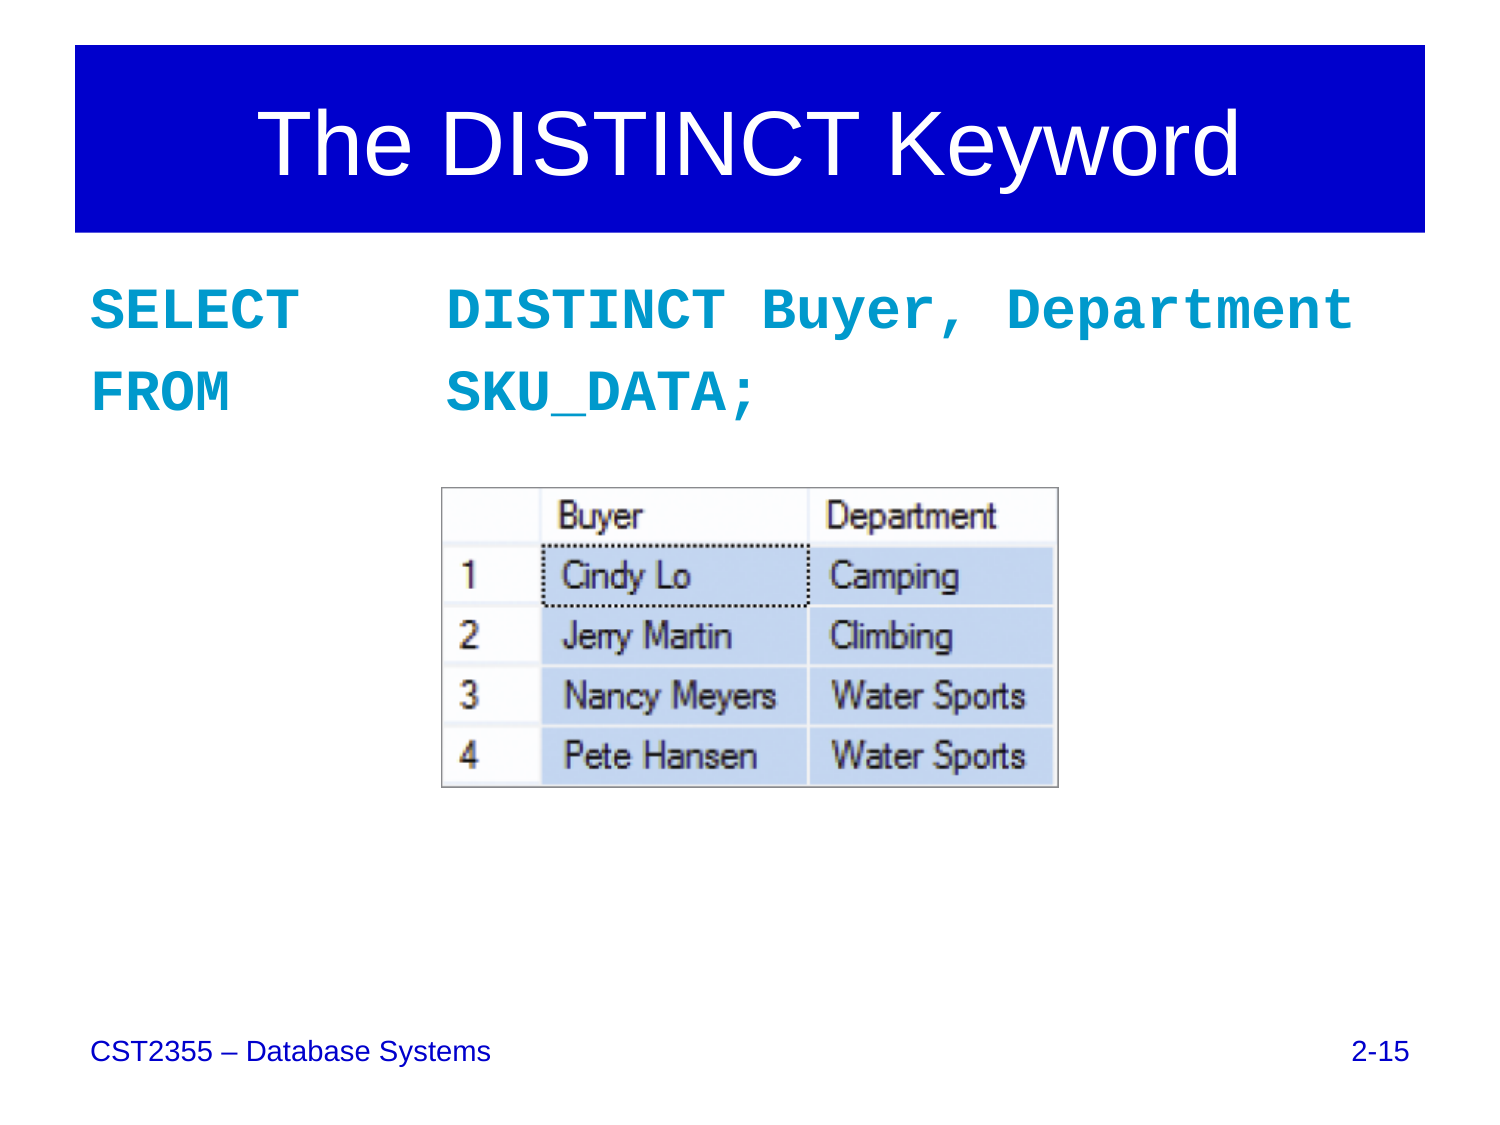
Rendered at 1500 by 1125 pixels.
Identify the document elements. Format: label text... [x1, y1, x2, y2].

title The DISTINCT Keyword [74, 44, 1426, 233]
slide_number 2-15 [1249, 1024, 1426, 1103]
footer CST2355 – Database Systems [74, 1024, 976, 1104]
picture [441, 487, 1059, 788]
list SELECT DISTINCT Buyer, Department FROM SKU_DATA; [74, 262, 1426, 513]
